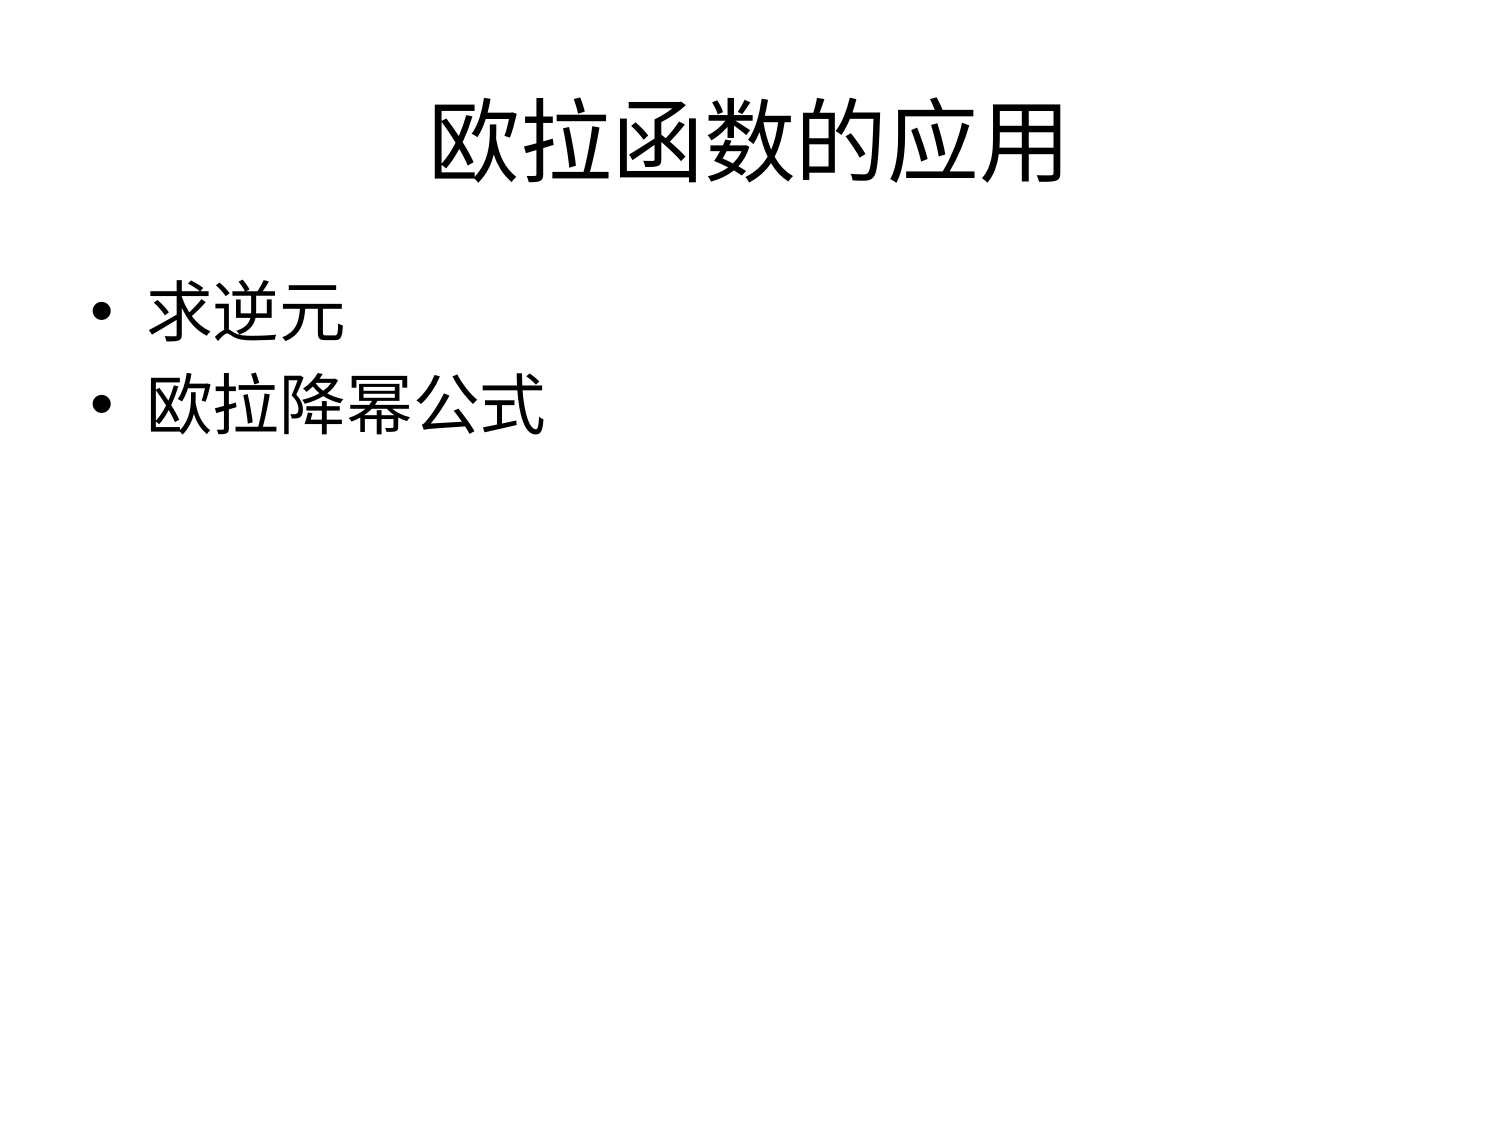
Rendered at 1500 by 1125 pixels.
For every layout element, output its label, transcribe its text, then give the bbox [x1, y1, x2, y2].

list 求逆元 欧拉降幂公式 [75, 262, 1425, 1005]
title 欧拉函数的应用 [75, 45, 1425, 233]
